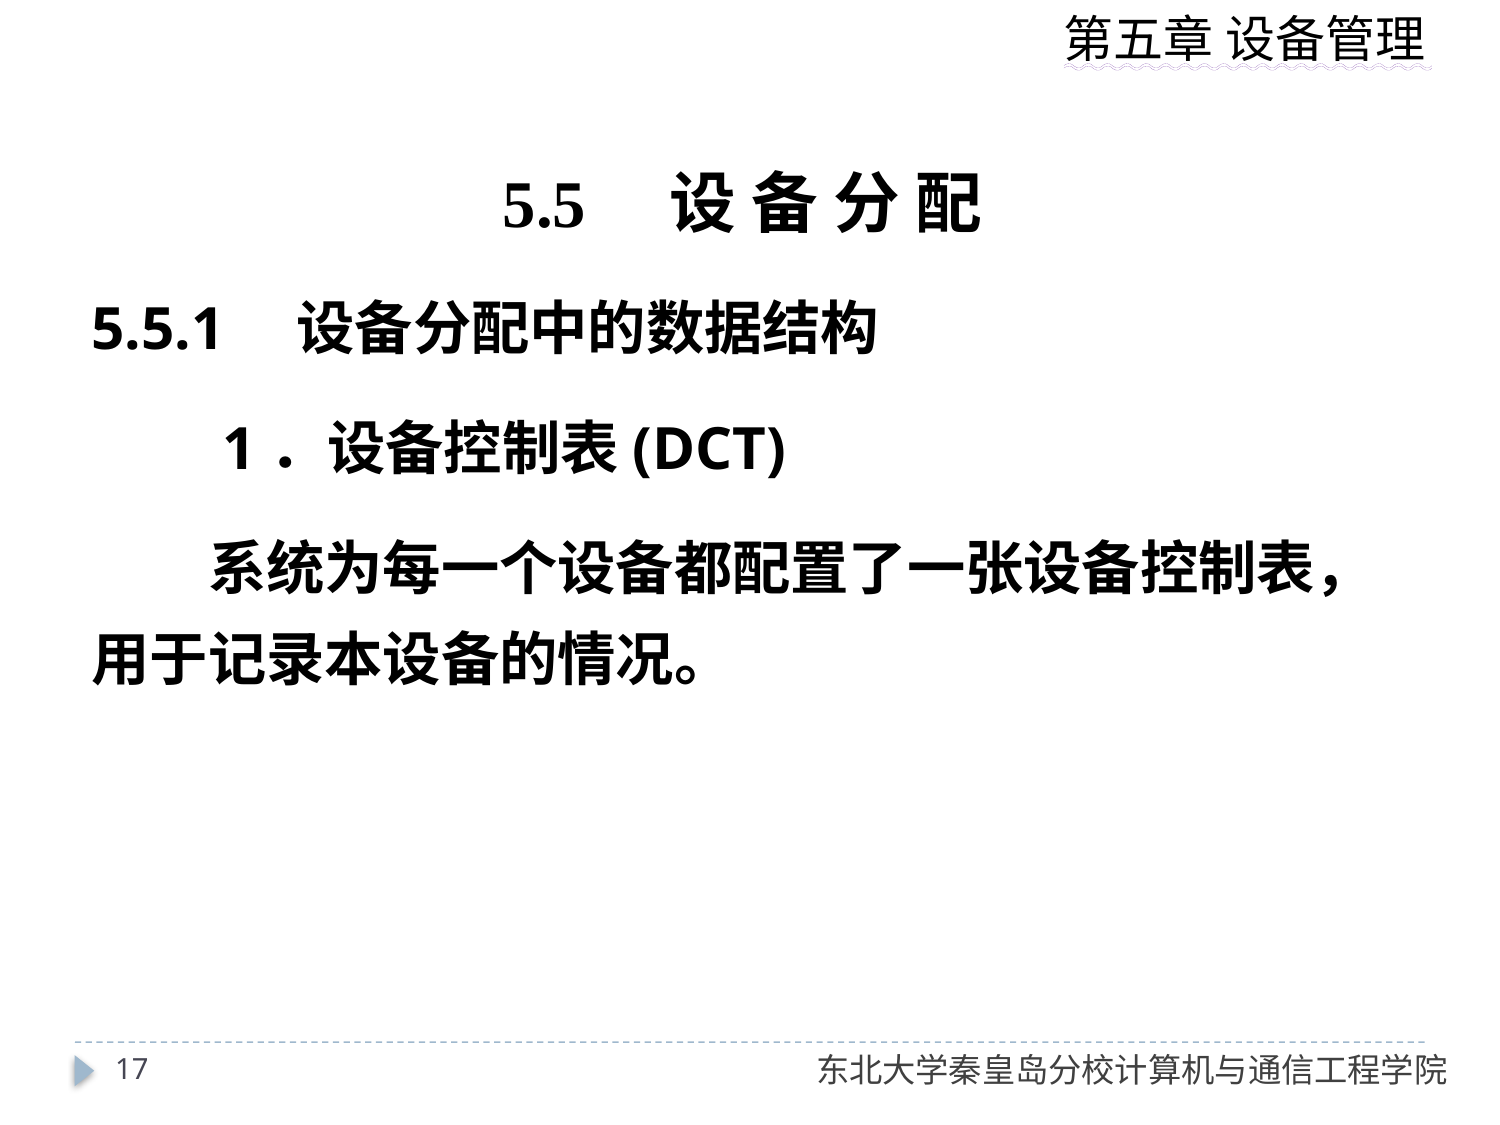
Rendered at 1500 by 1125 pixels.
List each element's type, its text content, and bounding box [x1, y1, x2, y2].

list 5.5 设 备 分 配 5.5.1 设备分配中的数据结构 1．设备控制表(DCT) 系统为每一个设备都配置了一张设备控制表，用于记录本设备的情况。 [76, 113, 1424, 1000]
slide_number 17 [100, 1042, 426, 1103]
